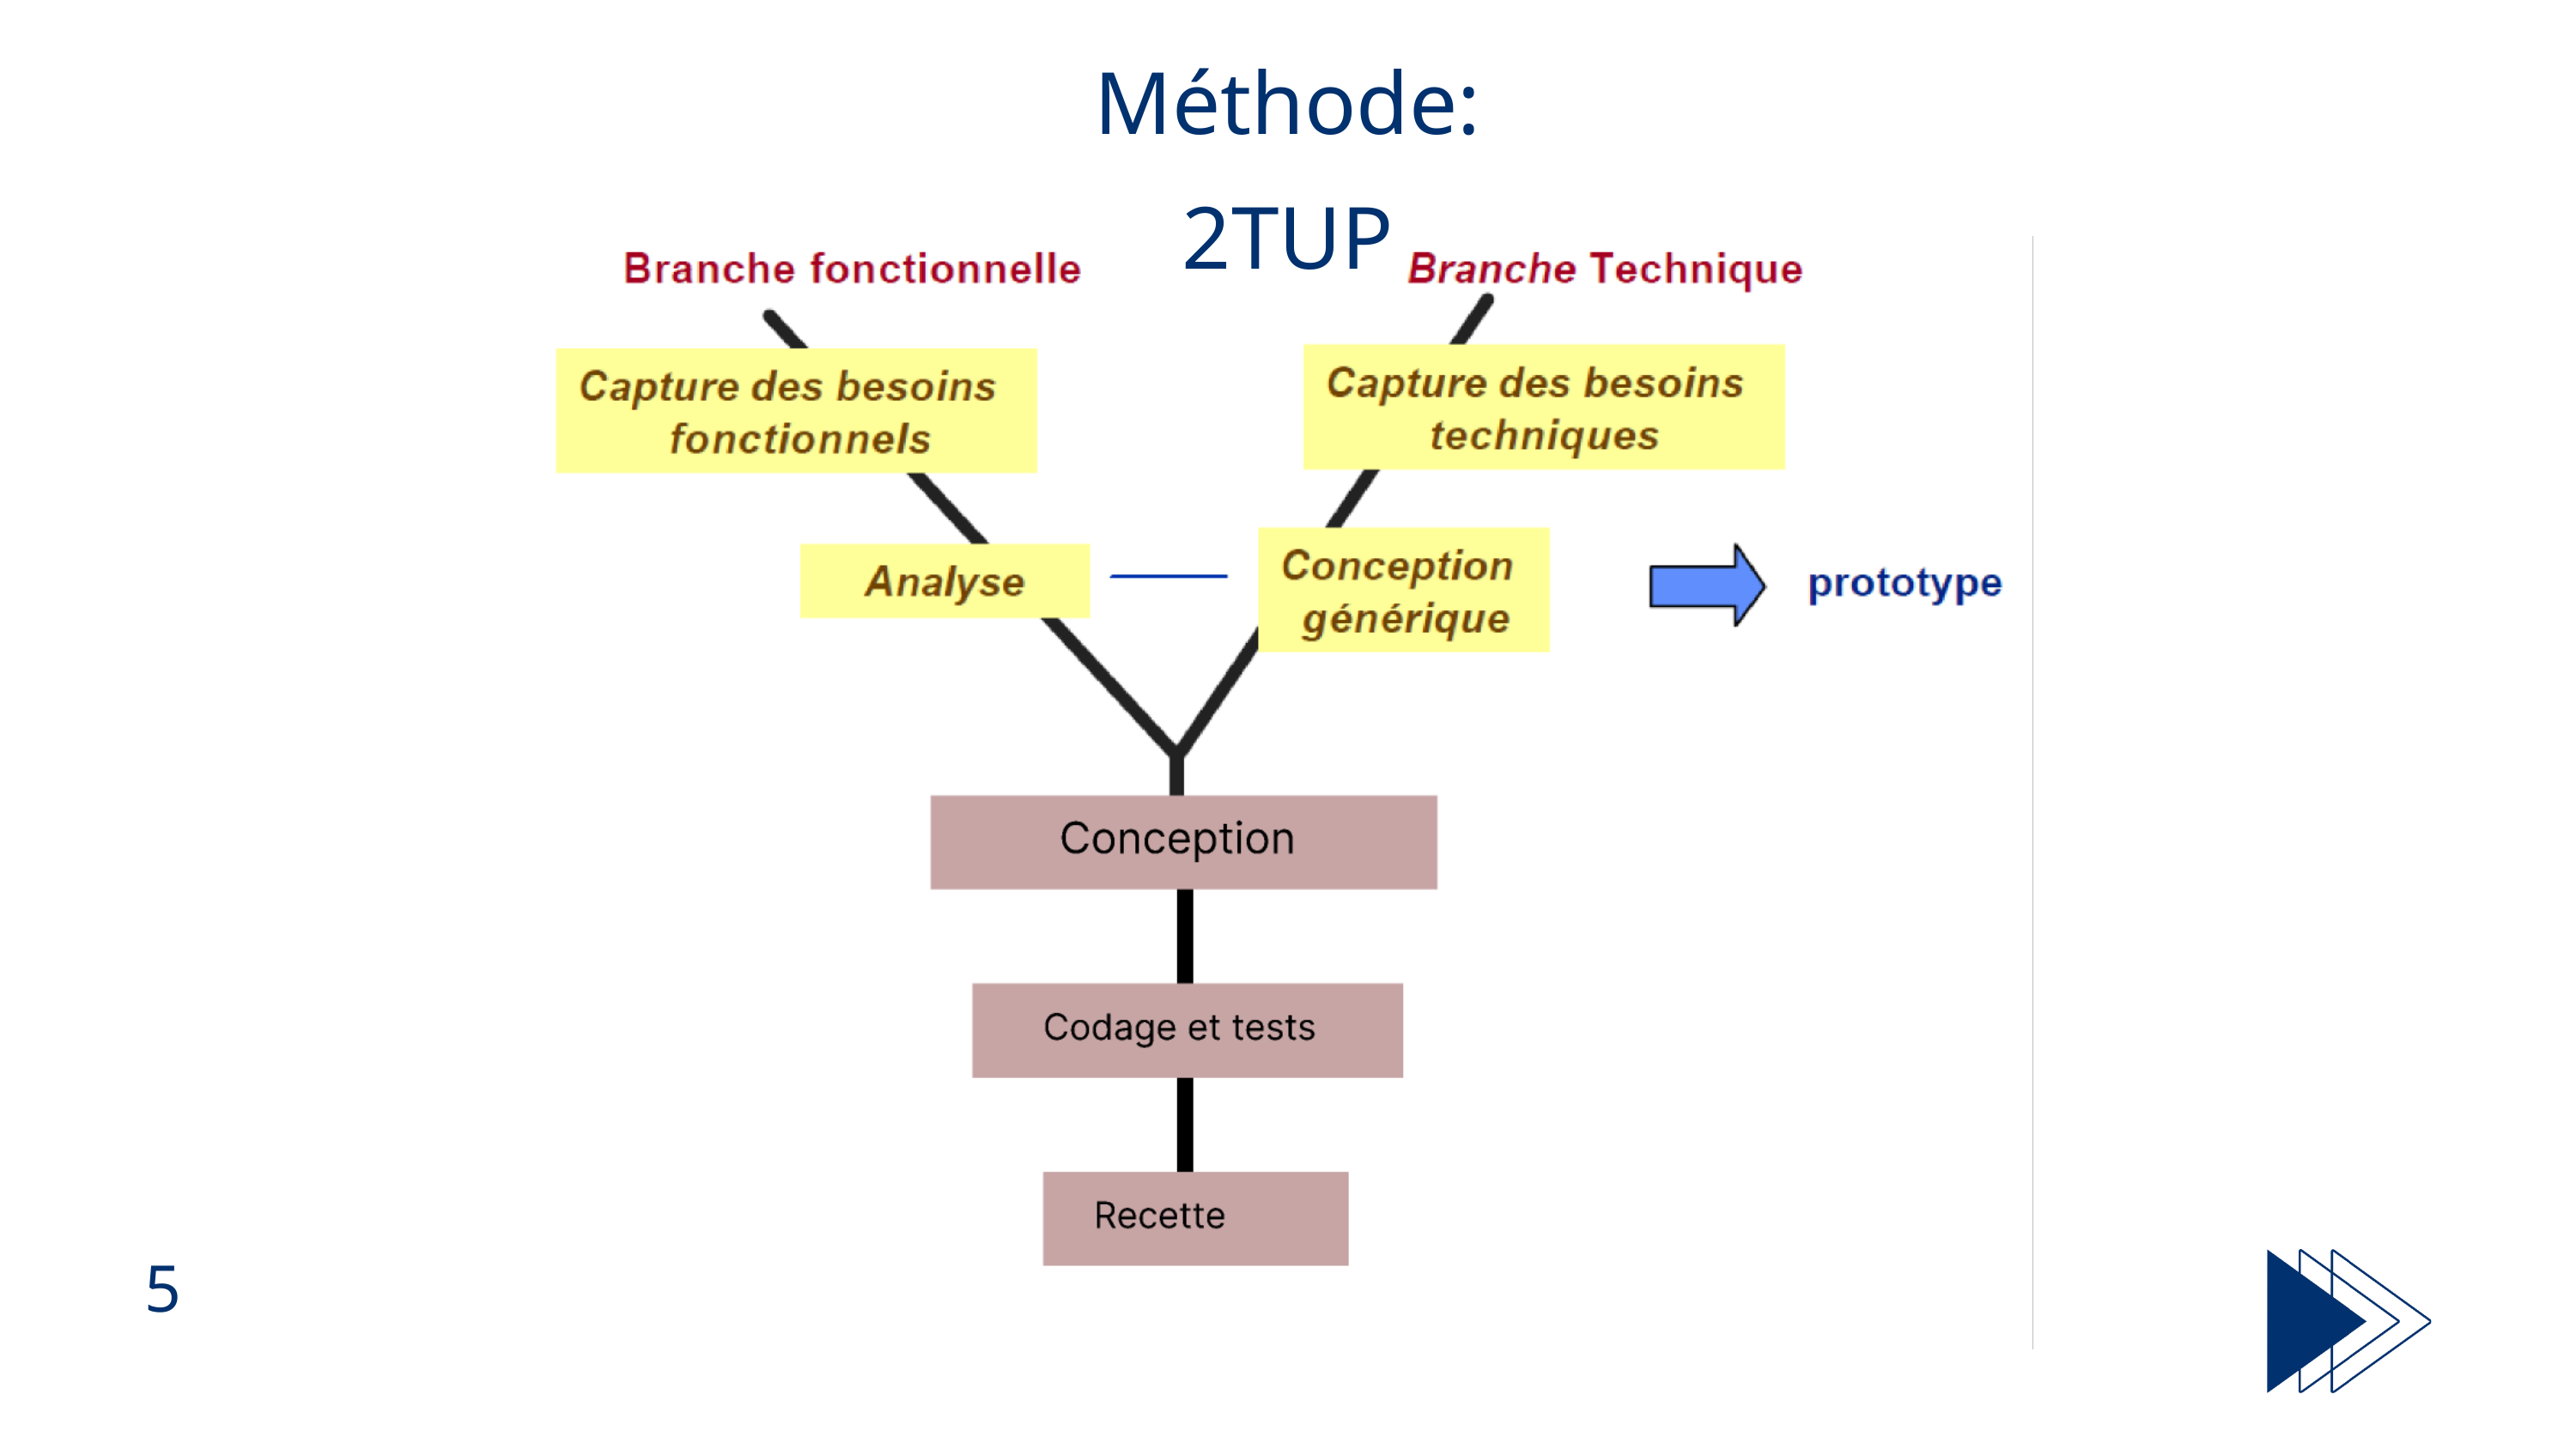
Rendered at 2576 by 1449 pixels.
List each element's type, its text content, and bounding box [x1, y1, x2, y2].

text_box Méthode: 2TUP [989, 16, 1587, 287]
text_box [542, 236, 2034, 1349]
text_box 5 [144, 1234, 182, 1325]
text_box [2267, 1249, 2432, 1393]
